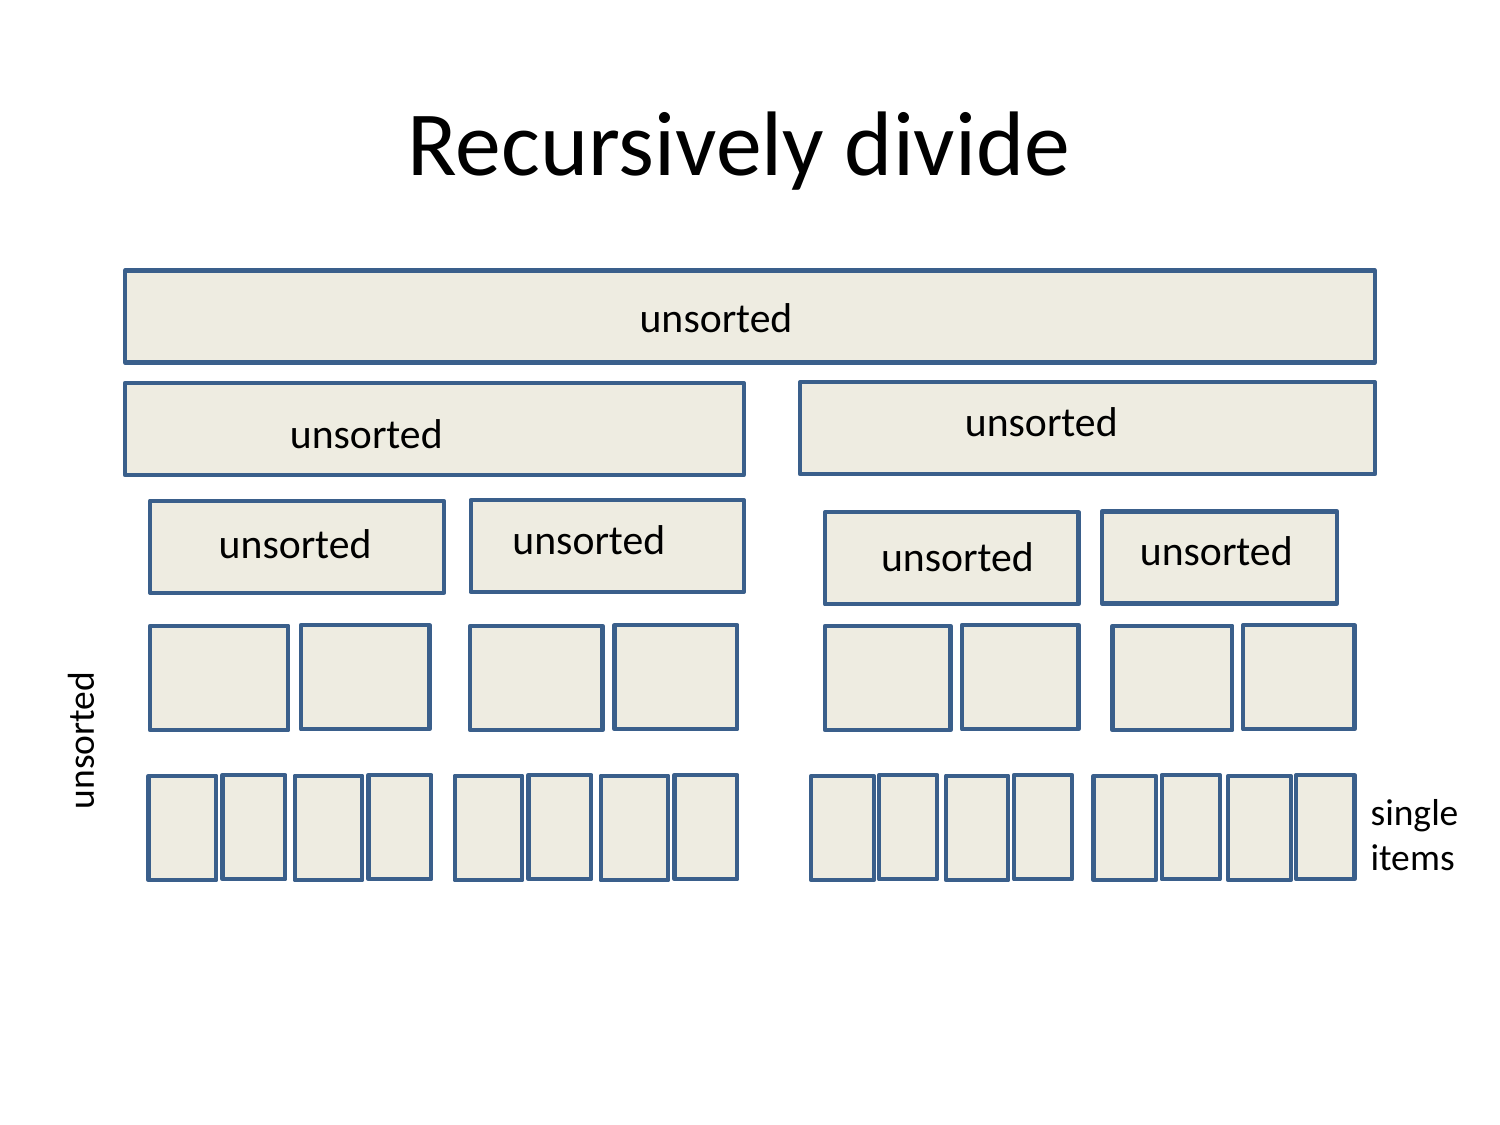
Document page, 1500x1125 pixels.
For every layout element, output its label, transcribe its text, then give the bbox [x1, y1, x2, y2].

text_box [123, 381, 746, 477]
text_box single items [1356, 780, 1483, 886]
text_box [123, 268, 1377, 365]
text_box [810, 774, 1355, 881]
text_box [824, 624, 1079, 731]
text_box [149, 499, 744, 594]
text_box unsorted [624, 283, 863, 349]
text_box [798, 380, 1377, 476]
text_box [148, 774, 738, 881]
text_box unsorted [274, 399, 513, 465]
title Recursively divide [75, 45, 1425, 233]
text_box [149, 624, 430, 731]
text_box unsorted [949, 387, 1188, 453]
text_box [1112, 624, 1355, 731]
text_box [824, 511, 1338, 605]
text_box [470, 624, 738, 731]
text_box unsorted [49, 656, 109, 825]
